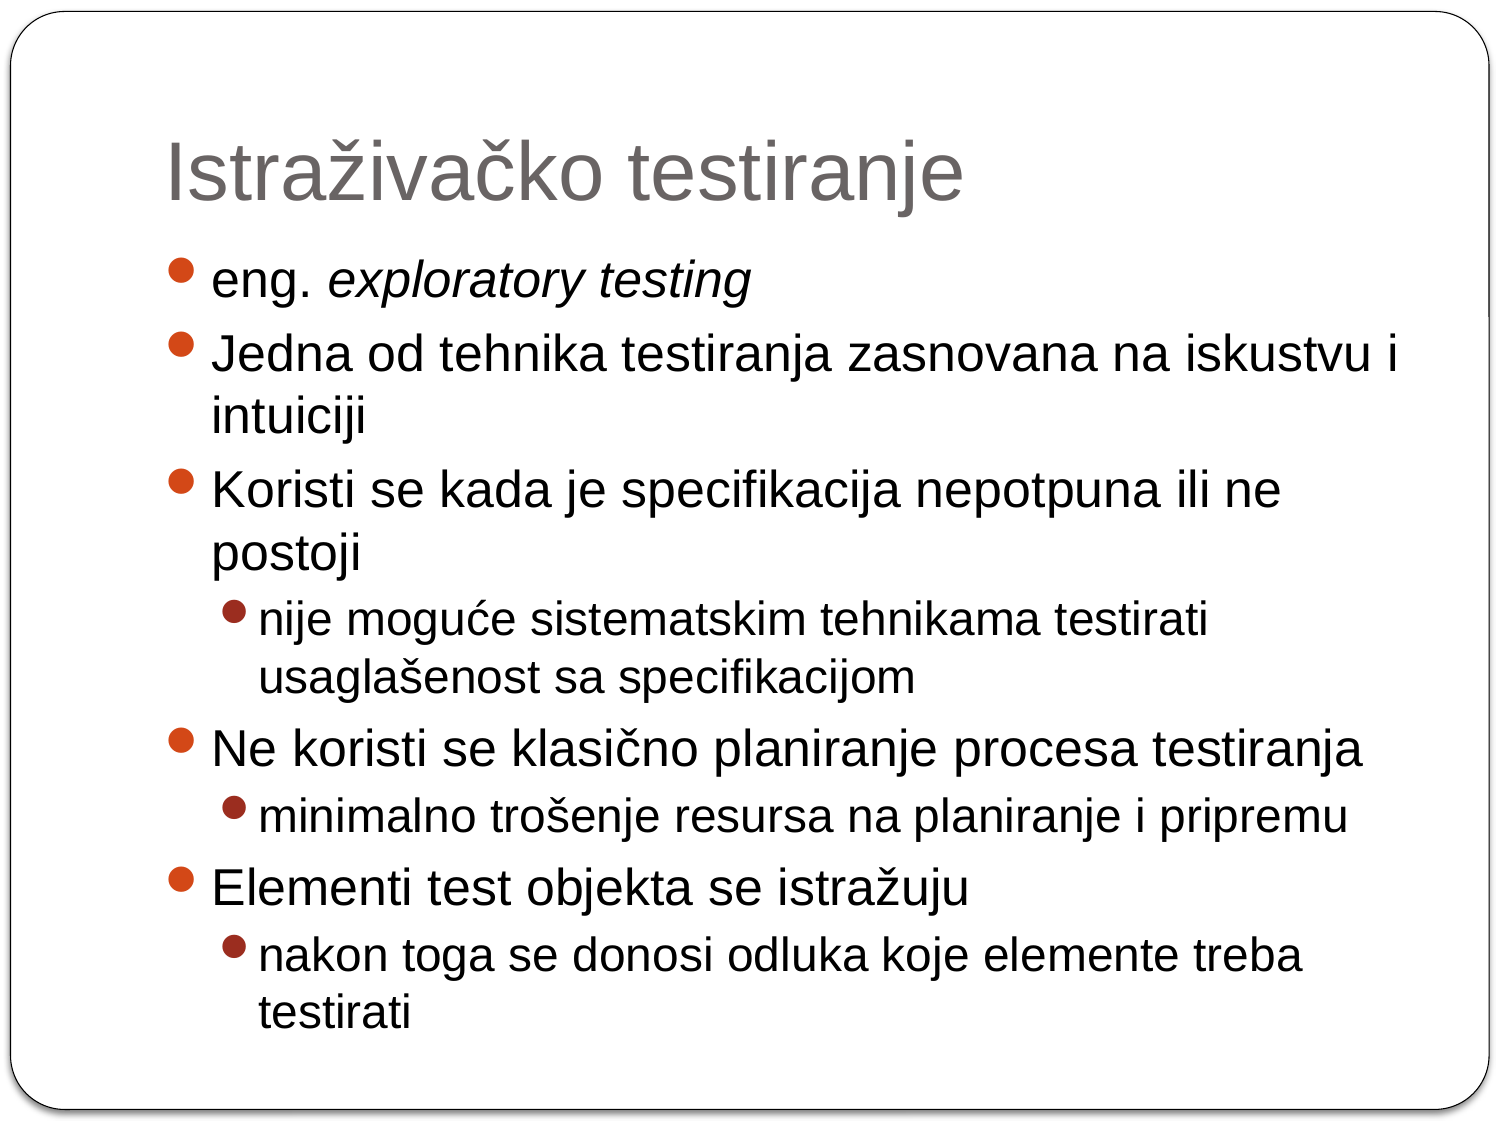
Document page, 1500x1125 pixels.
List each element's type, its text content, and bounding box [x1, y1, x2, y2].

title Istraživačko testiranje [150, 45, 1425, 233]
list eng. exploratory testing Jedna od tehnika testiranja zasnovana na iskustvu i intuiciji Koristi se kada je specifikacija nepotpuna ili ne postoji nije moguće sistematskim tehnikama testirati usaglašenost sa specifikacijom Ne koristi se klasično planiranje procesa testiranja minimalno trošenje resursa na planiranje i pripremu Elementi test objekta se istražuju nakon toga se donosi odluka koje elemente treba testirati [150, 237, 1425, 1063]
